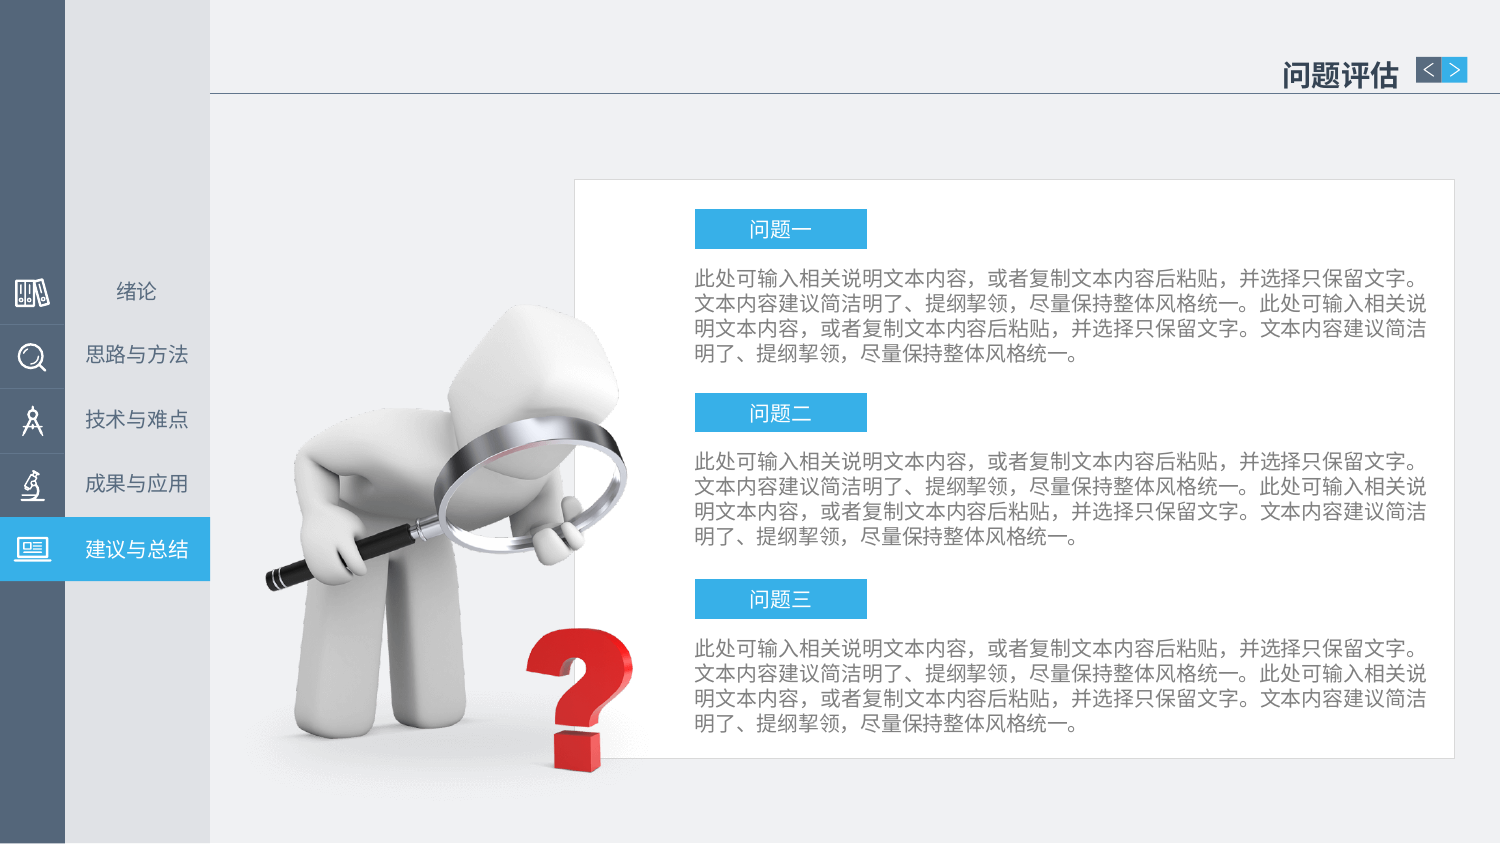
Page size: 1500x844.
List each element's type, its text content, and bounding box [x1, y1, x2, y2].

text_box 问题一 [692, 207, 869, 251]
text_box 问题评估 [962, 40, 1400, 93]
text_box [17, 343, 47, 372]
text_box 问题三 [714, 577, 869, 621]
text_box 思路与方法 [70, 334, 202, 374]
text_box [15, 278, 50, 308]
picture [208, 297, 709, 844]
text_box 问题二 [714, 390, 869, 435]
text_box 建议与总结 [70, 529, 202, 569]
text_box 技术与难点 [70, 399, 202, 439]
text_box [574, 179, 1455, 759]
text_box 此处可输入相关说明文本内容，或者复制文本内容后粘贴，并选择只保留文字。文本内容建议简洁明了、提纲挈领，尽量保持整体风格统一。此处可输入相关说明文本内容，或者复制文本内容后粘贴，并选择只保留文字。文本内容建议简洁明了、提纲挈领，尽量保持整体风格统一。 [694, 265, 1428, 366]
text_box [20, 470, 46, 502]
text_box 成果与应用 [70, 463, 202, 503]
text_box 绪论 [101, 271, 173, 311]
text_box [22, 405, 44, 437]
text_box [1415, 56, 1440, 83]
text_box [1441, 56, 1468, 83]
text_box [13, 536, 52, 562]
text_box 此处可输入相关说明文本内容，或者复制文本内容后粘贴，并选择只保留文字。文本内容建议简洁明了、提纲挈领，尽量保持整体风格统一。此处可输入相关说明文本内容，或者复制文本内容后粘贴，并选择只保留文字。文本内容建议简洁明了、提纲挈领，尽量保持整体风格统一。 [714, 635, 1428, 736]
text_box [0, 515, 202, 583]
text_box 此处可输入相关说明文本内容，或者复制文本内容后粘贴，并选择只保留文字。文本内容建议简洁明了、提纲挈领，尽量保持整体风格统一。此处可输入相关说明文本内容，或者复制文本内容后粘贴，并选择只保留文字。文本内容建议简洁明了、提纲挈领，尽量保持整体风格统一。 [714, 448, 1428, 549]
